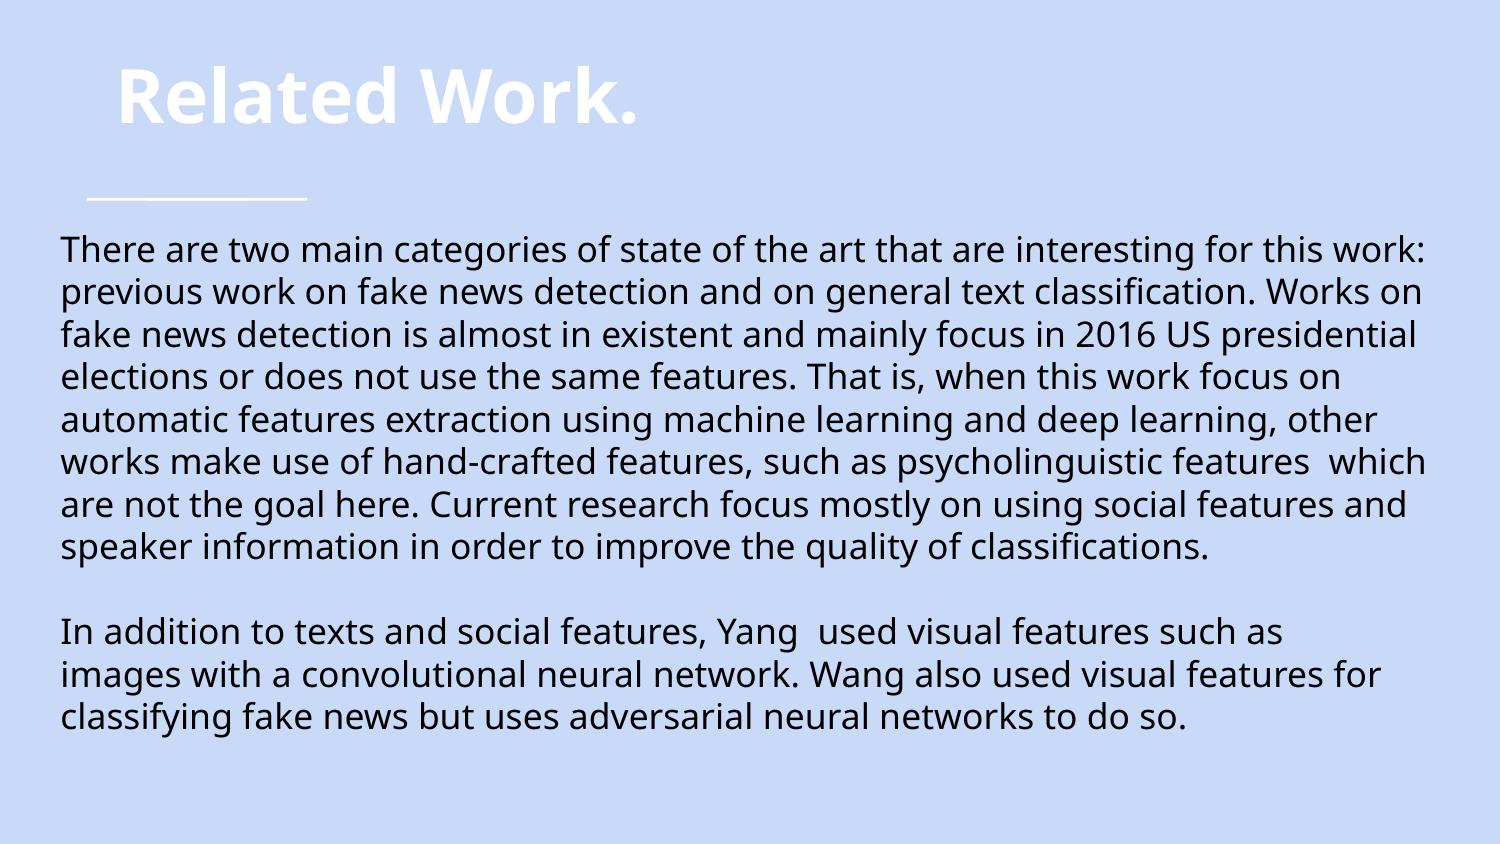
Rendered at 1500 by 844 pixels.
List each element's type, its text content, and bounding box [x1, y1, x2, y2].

title Related Work. [100, 33, 1362, 211]
text_box There are two main categories of state of the art that are interesting for this work: previous work on fake news detection and on general text classification. Works on fake news detection is almost in existent and mainly focus in 2016 US presidential elections or does not use the same features. That is, when this work focus on automatic features extraction using machine learning and deep learning, other works make use of hand-crafted features, such as psycholinguistic features which are not the goal here. Current research focus mostly on using social features and speaker information in order to improve the quality of classifications. In addition to texts and social features, Yang used visual features such as images with a convolutional neural network. Wang also used visual features for classifying fake news but uses adversarial neural networks to do so. [45, 211, 1455, 795]
